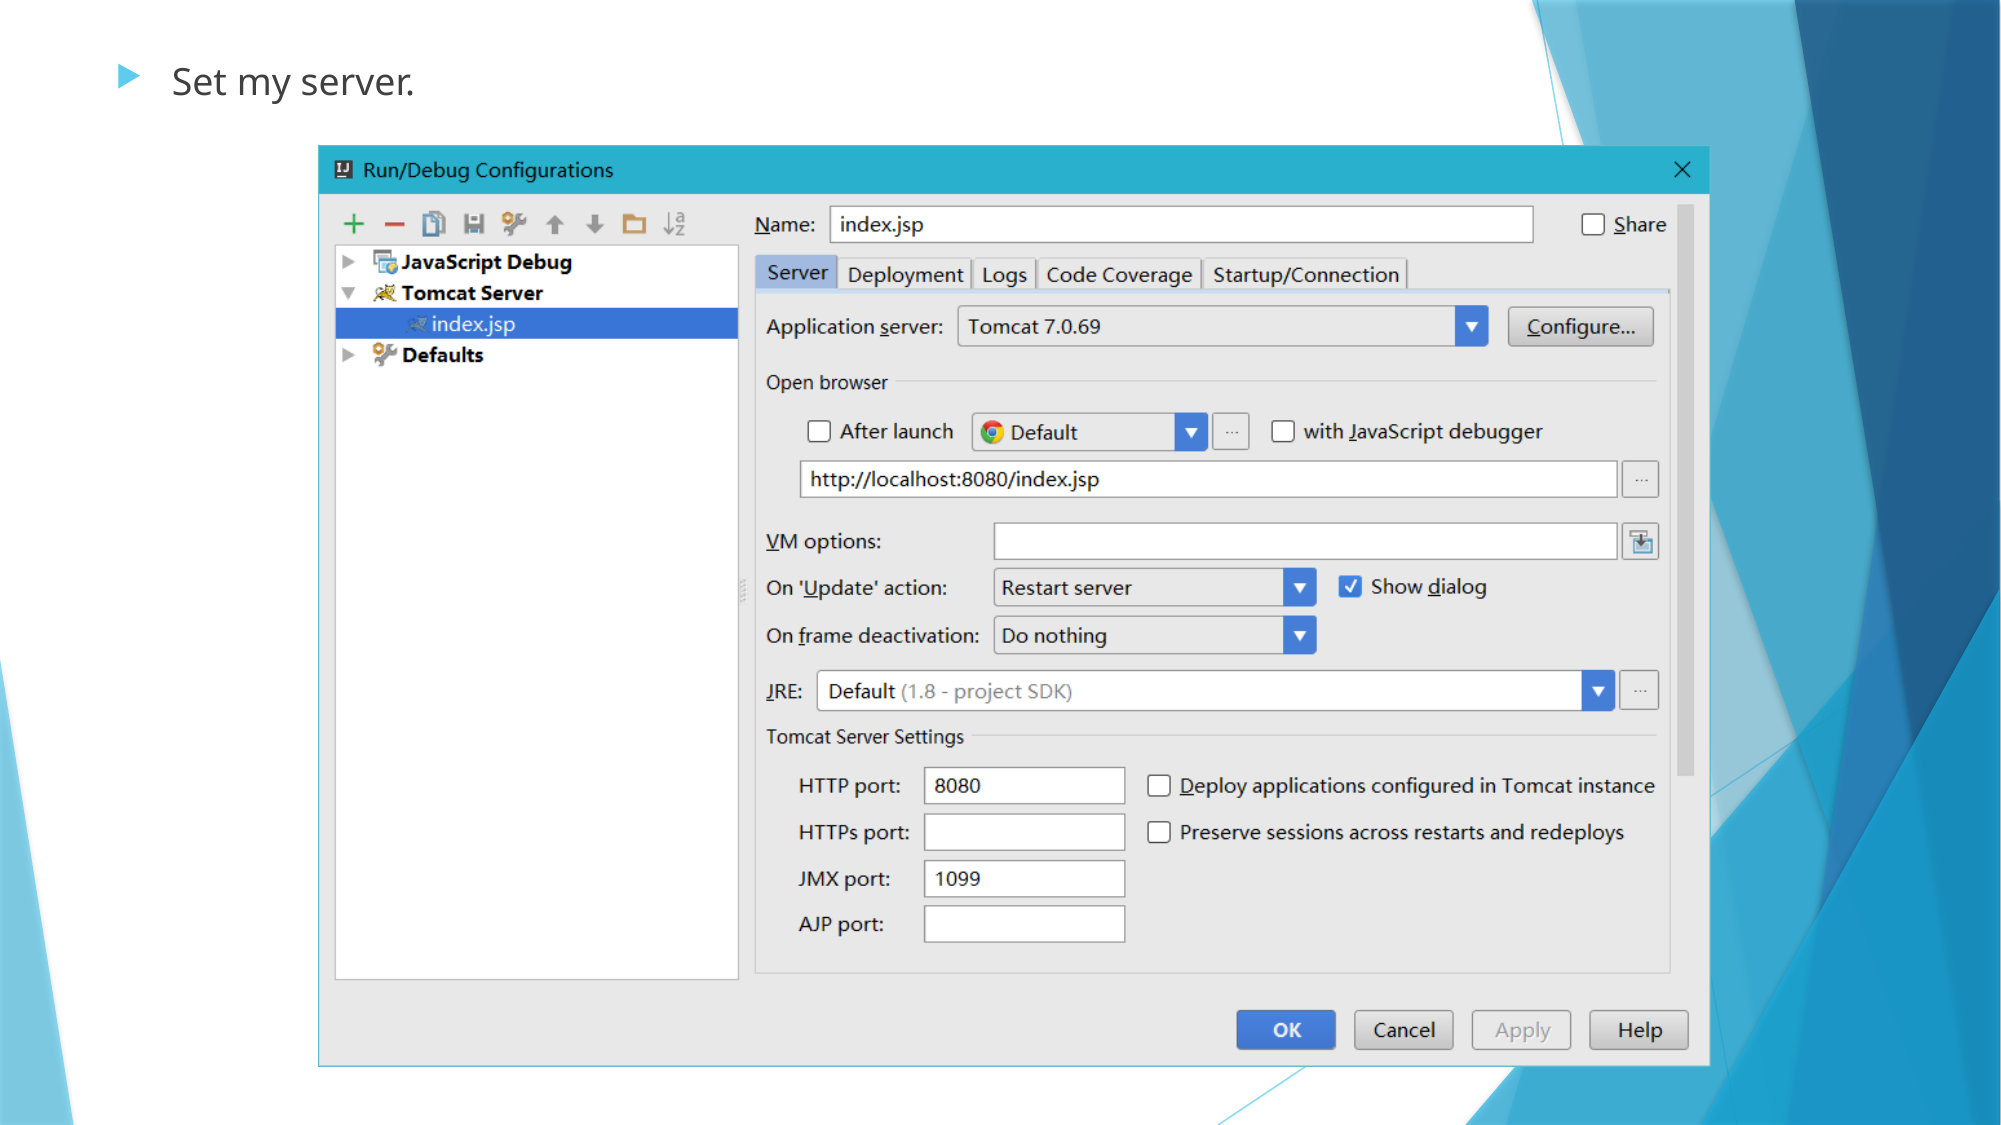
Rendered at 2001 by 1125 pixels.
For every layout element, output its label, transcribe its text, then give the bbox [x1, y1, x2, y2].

list Set my server. [100, 49, 1511, 687]
picture [317, 144, 1712, 1067]
